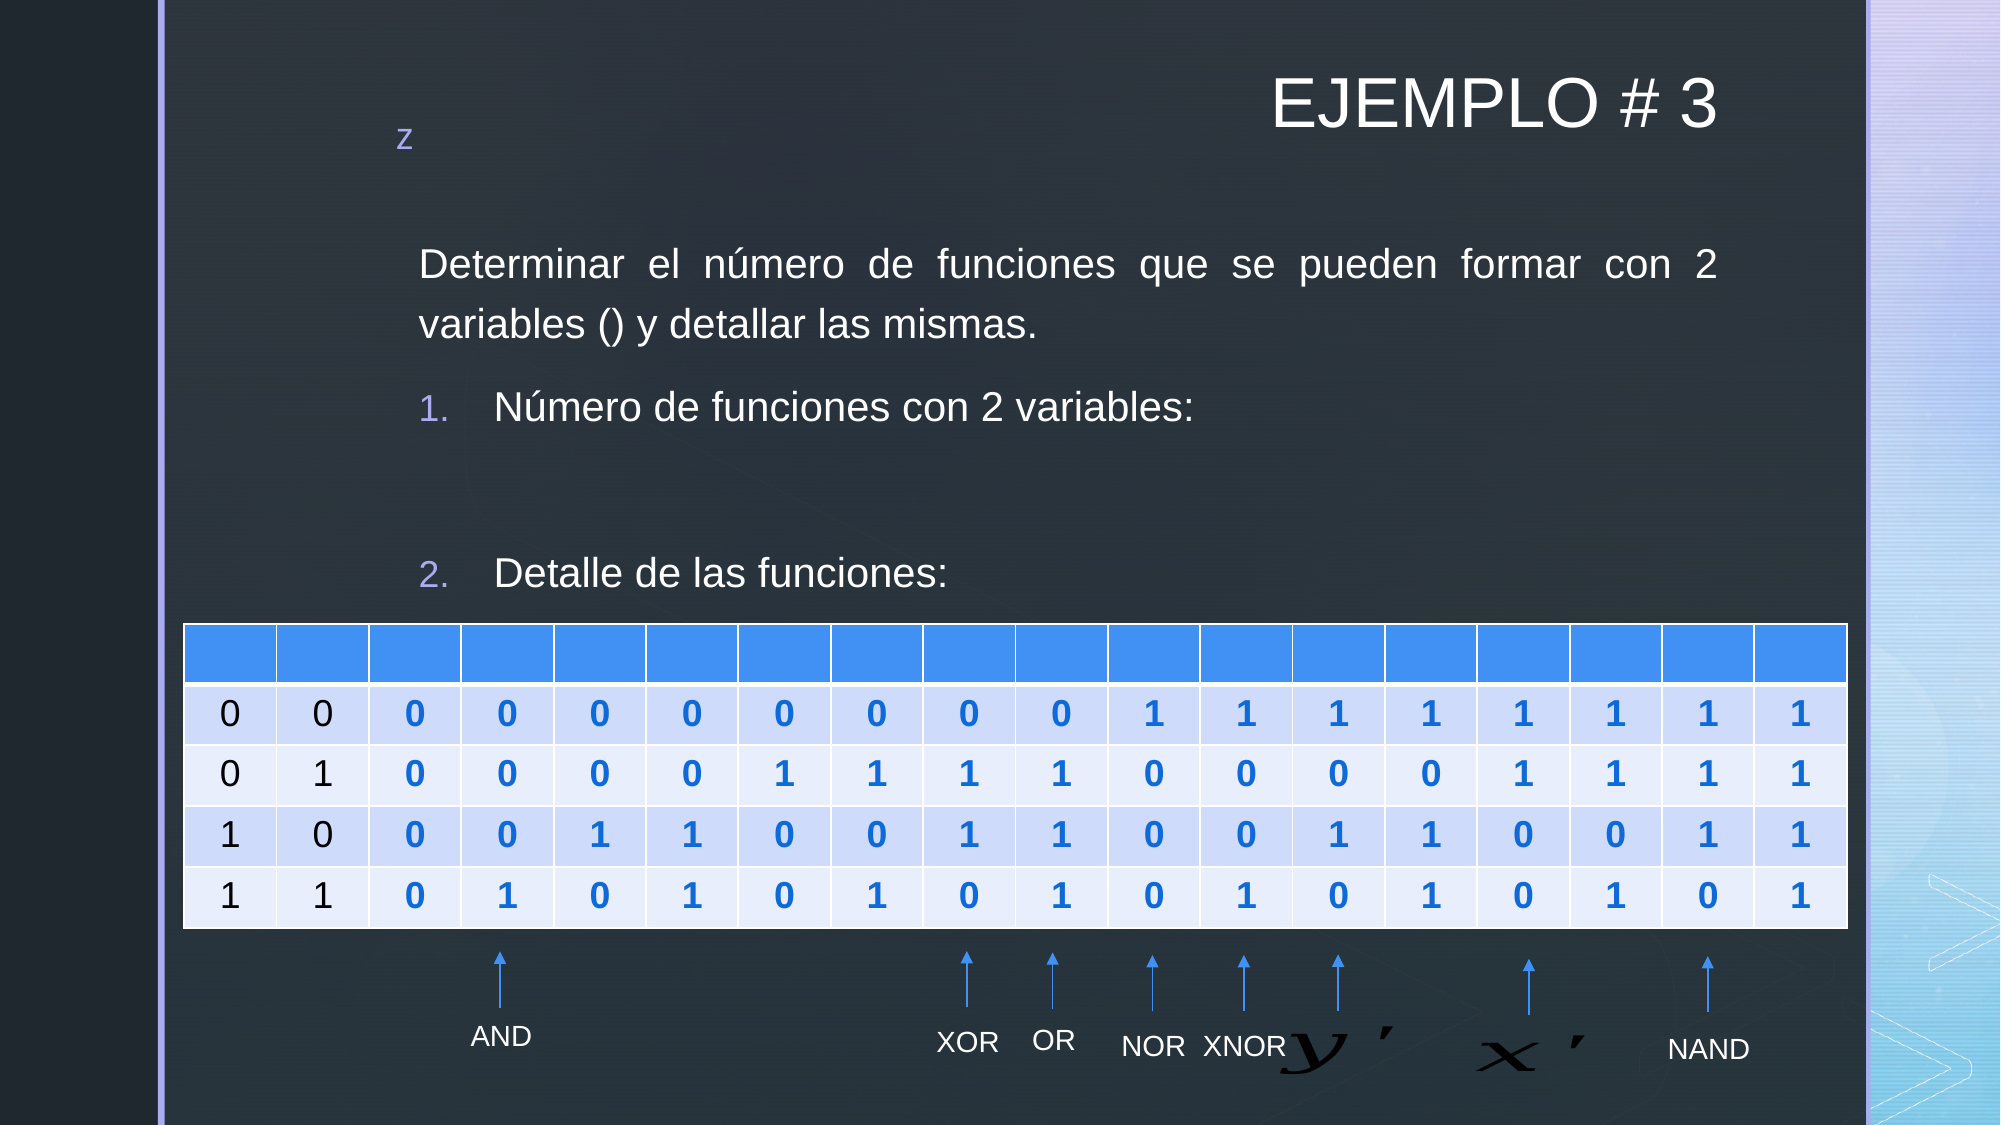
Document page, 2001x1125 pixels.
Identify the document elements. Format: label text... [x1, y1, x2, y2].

picture [1871, 0, 2001, 1125]
text_box XOR [906, 1015, 1030, 1066]
text_box NAND [1647, 1023, 1771, 1073]
text_box NOR [1091, 1019, 1183, 1070]
text_box OR [992, 1014, 1116, 1064]
text_box XNOR [1183, 1019, 1307, 1070]
text_box AND [439, 1010, 564, 1060]
title EJEMPLO # 3 [428, 58, 1734, 190]
